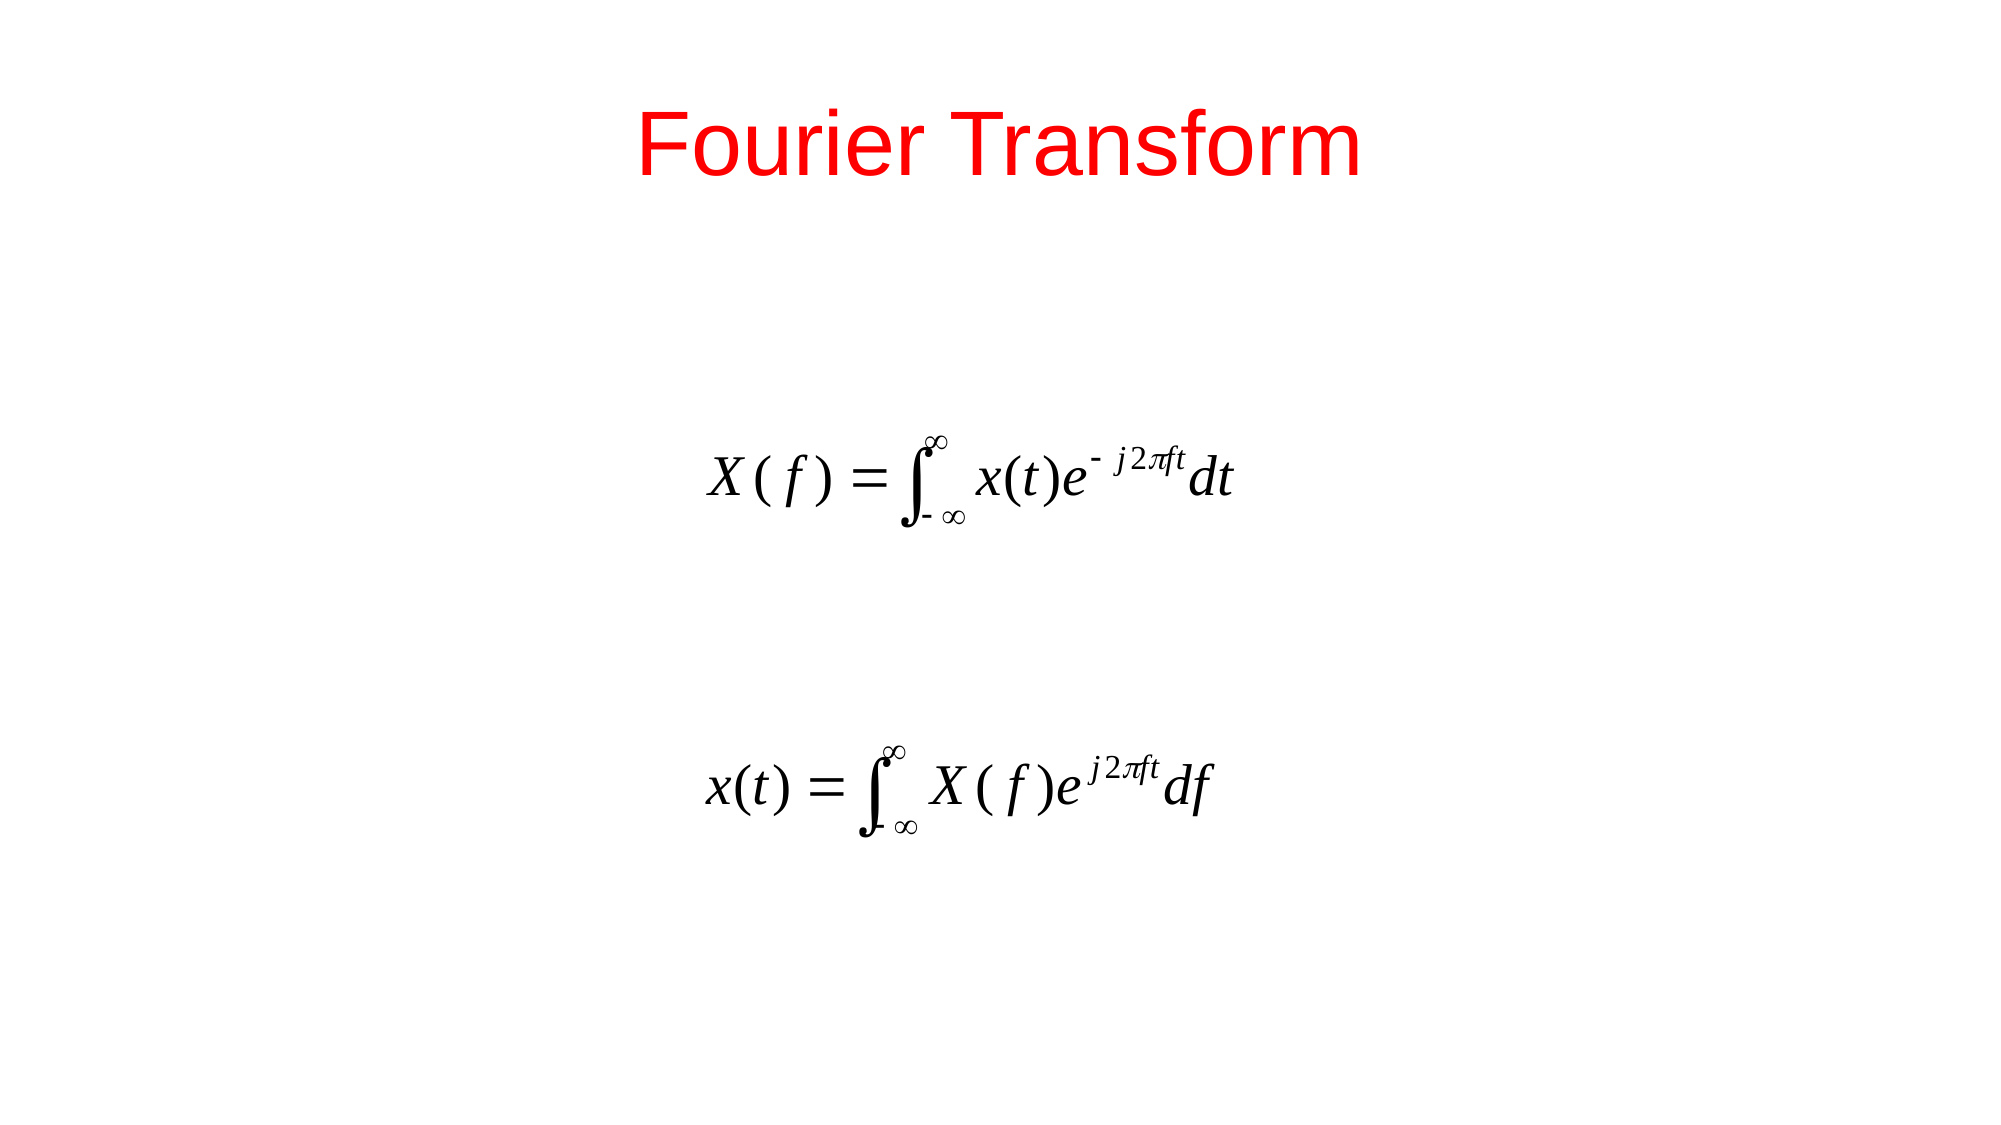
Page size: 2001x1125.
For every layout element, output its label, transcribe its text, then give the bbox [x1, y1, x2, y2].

title Fourier Transform [99, 45, 1900, 233]
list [695, 414, 1305, 856]
